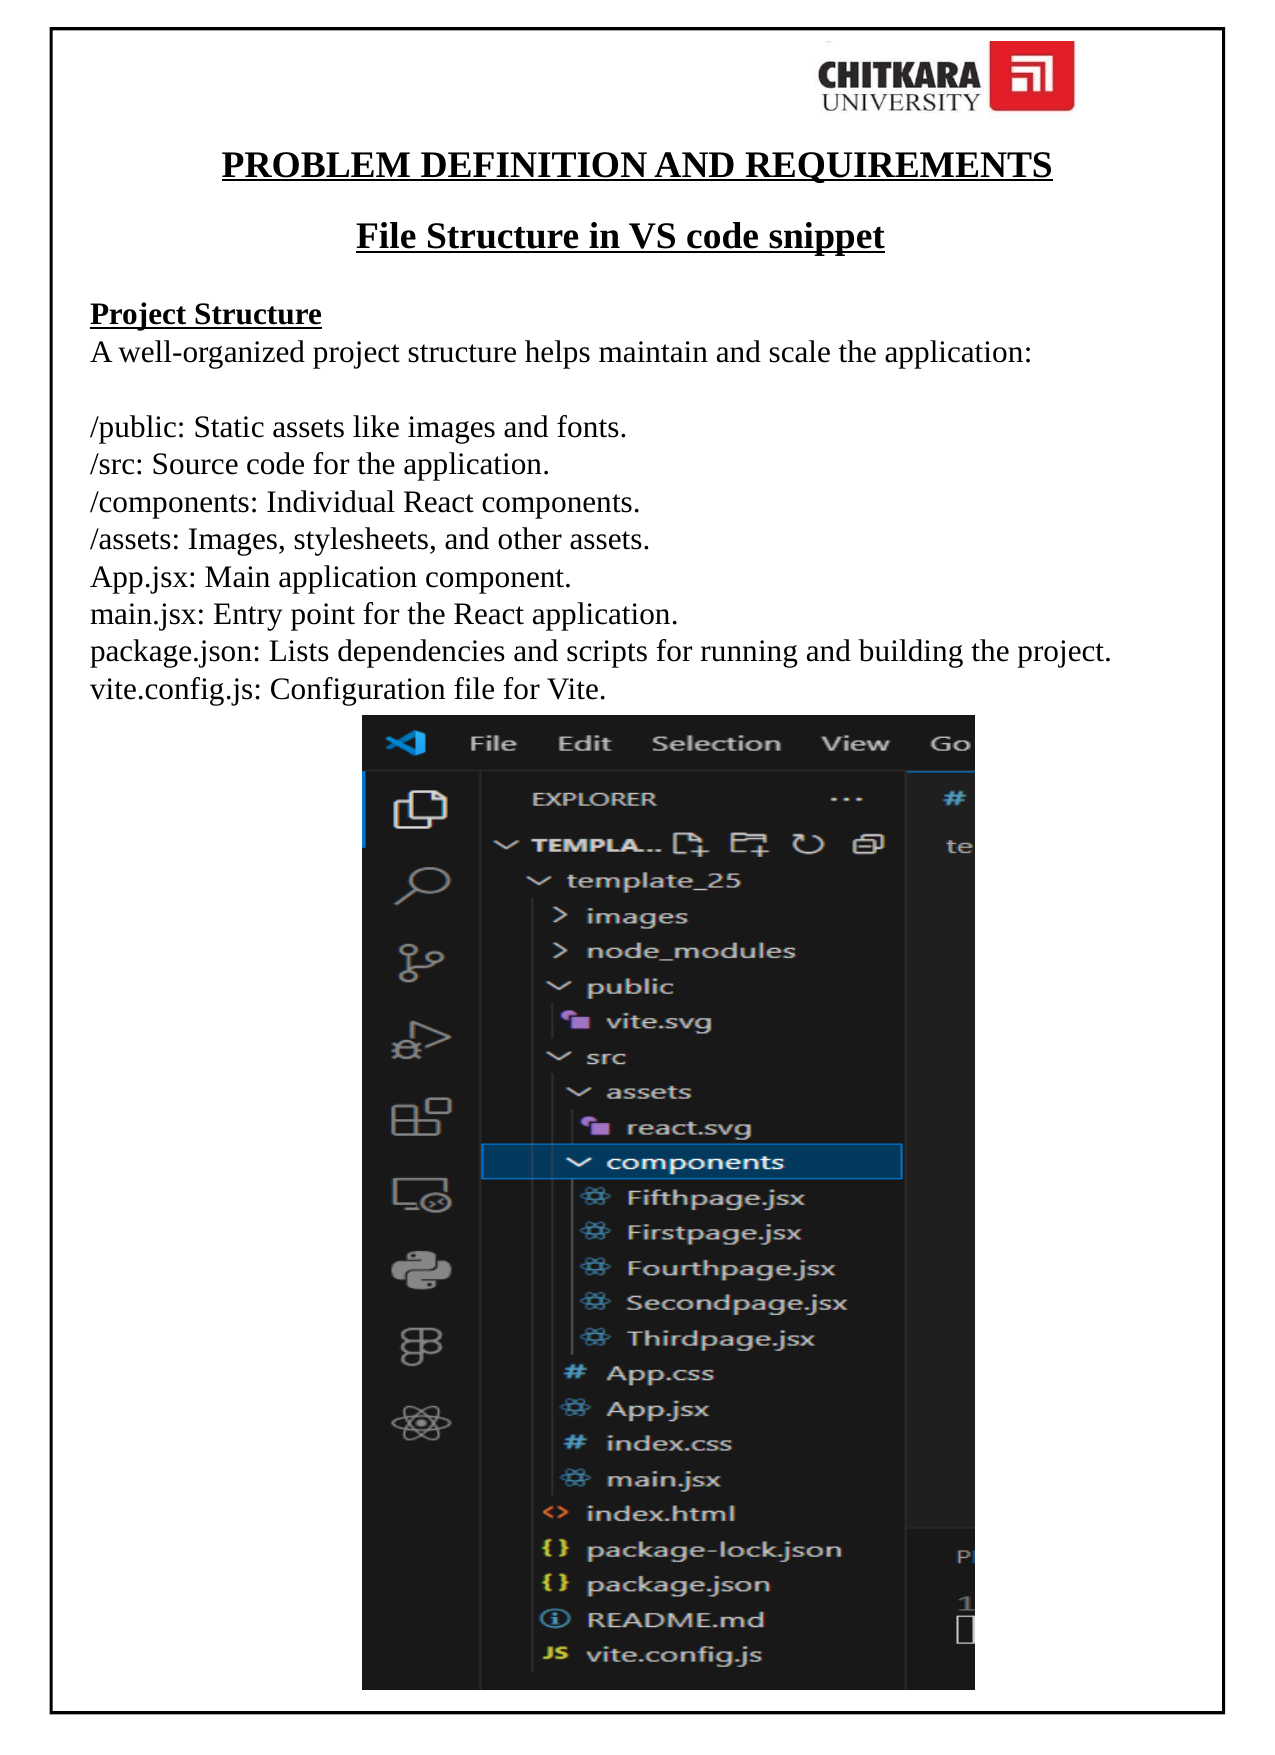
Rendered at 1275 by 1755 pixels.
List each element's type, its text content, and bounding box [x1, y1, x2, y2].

title File Structure in VS code snippet Project Structure A well-organized project structure helps maintain and scale the application: /public: Static assets like images and fonts. /src: Source code for the application. /components: Individual React components. /assets: Images, stylesheets, and other assets. App.jsx: Main application component. main.jsx: Entry point for the React application. package.json: Lists dependencies and scripts for running and building the project. vite.config.js: Configuration file for Vite. [90, 211, 1145, 712]
text_box [49, 27, 1226, 1715]
picture [814, 41, 1077, 119]
subtitle PROBLEM DEFINITION AND REQUIREMENTS [90, 139, 1185, 185]
picture [362, 715, 976, 1690]
